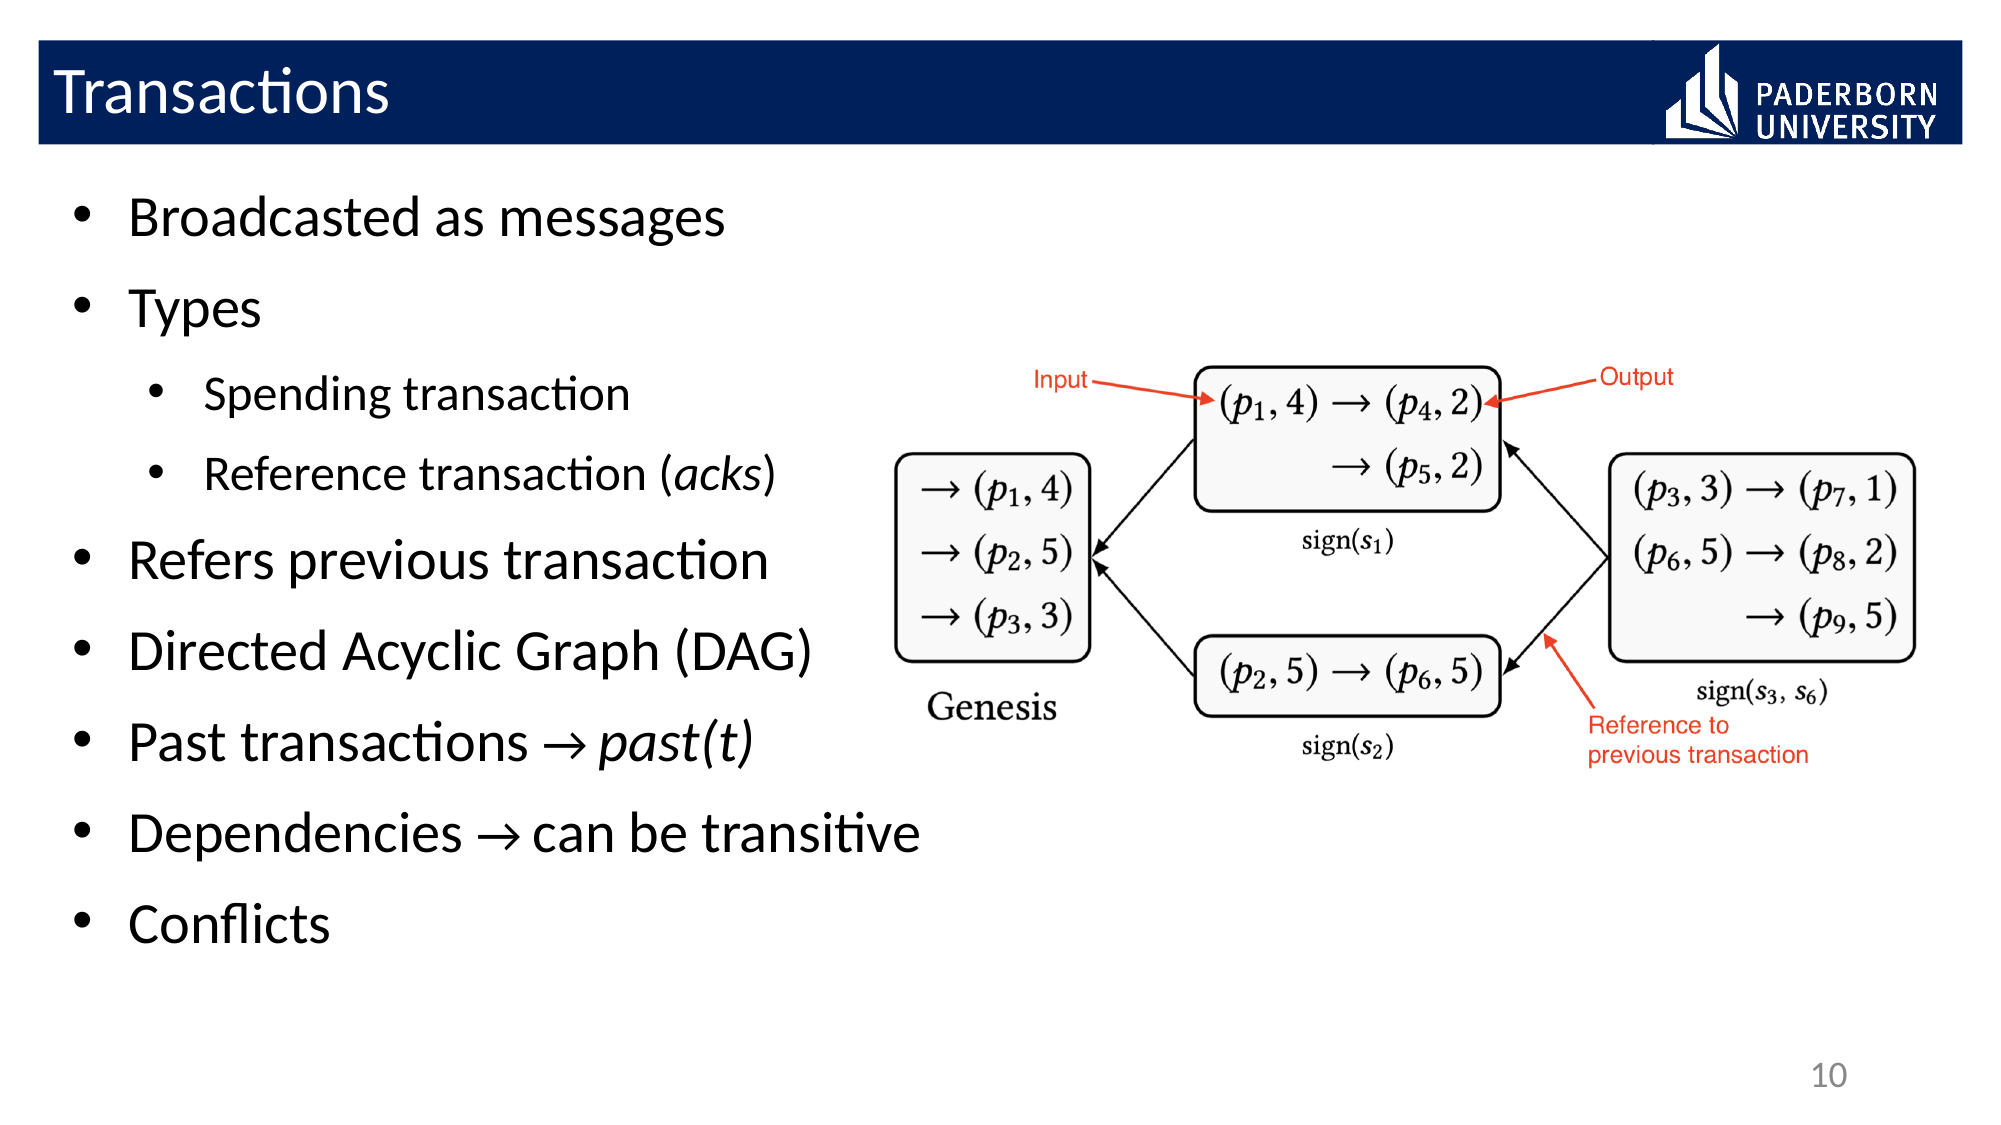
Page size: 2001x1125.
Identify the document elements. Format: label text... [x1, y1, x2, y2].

picture [1666, 43, 1936, 139]
slide_number 10 [1412, 1042, 1863, 1103]
title Transactions [38, 40, 1655, 145]
list Broadcasted as messages Types Spending transaction Reference transaction (acks) Refers previous transaction Directed Acyclic Graph (DAG) Past transactions → past(t) Dependencies → can be transitive Conflicts [38, 170, 1961, 1030]
picture [854, 315, 1961, 810]
